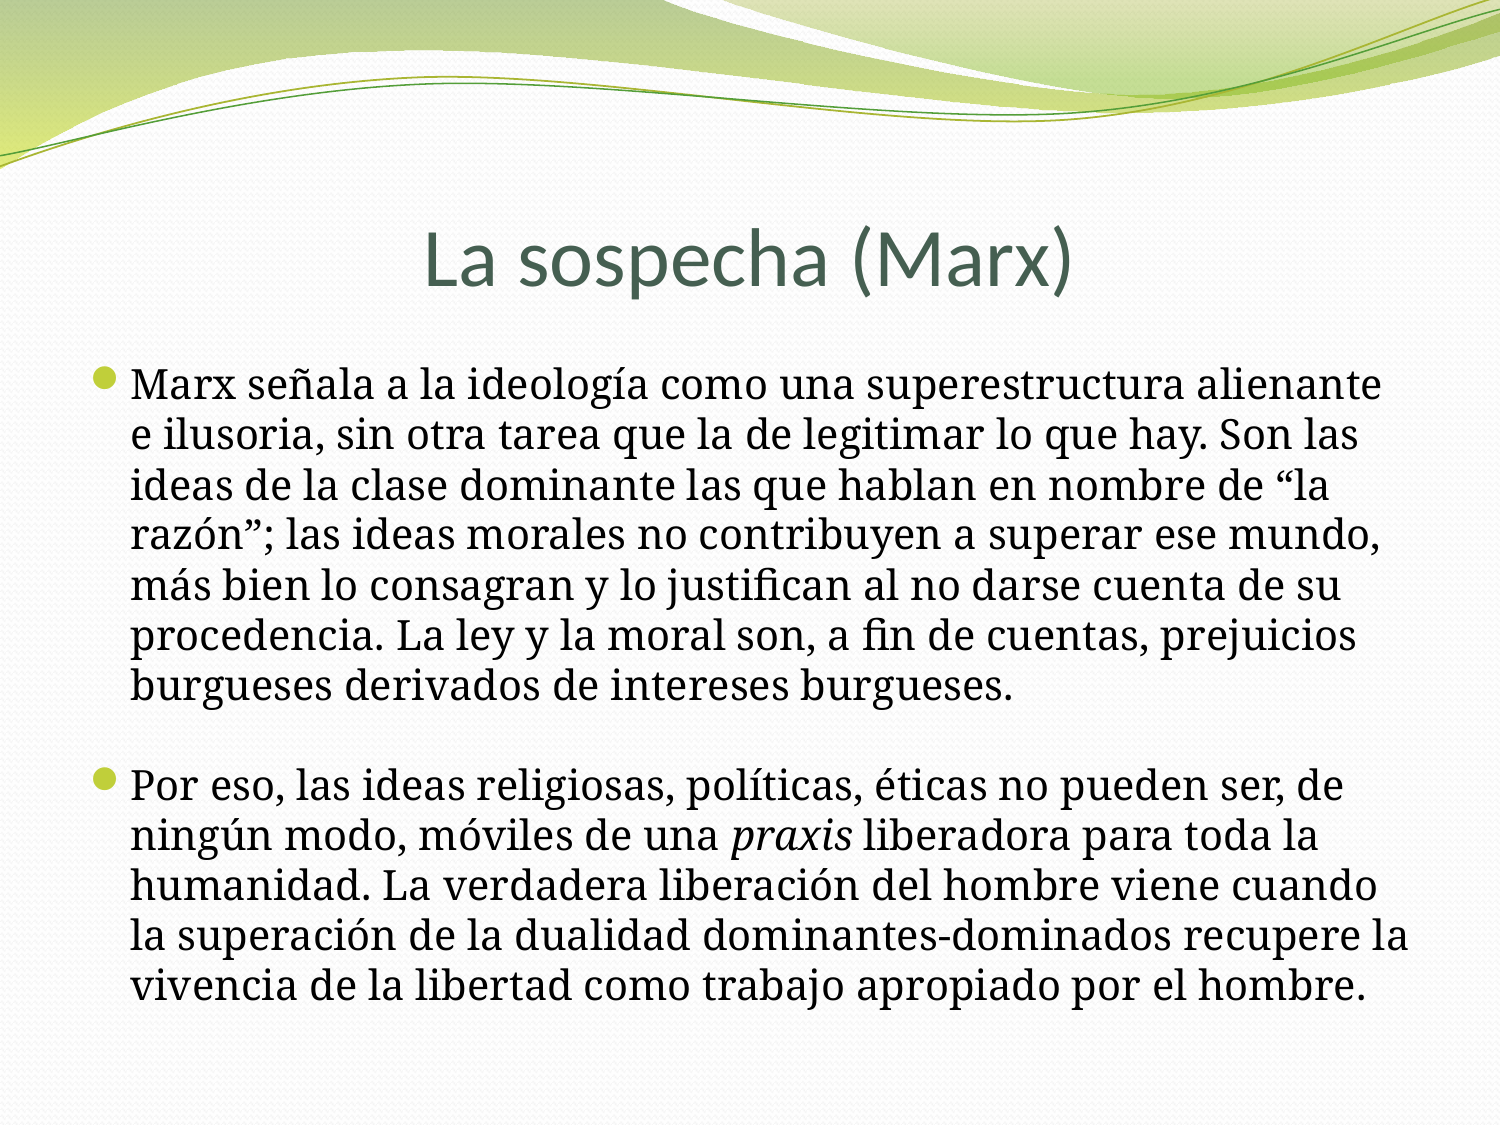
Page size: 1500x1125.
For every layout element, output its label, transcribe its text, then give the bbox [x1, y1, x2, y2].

list Marx señala a la ideología como una superestructura alienante e ilusoria, sin otra tarea que la de legitimar lo que hay. Son las ideas de la clase dominante las que hablan en nombre de “la razón”; las ideas morales no contribuyen a superar ese mundo, más bien lo consagran y lo justifican al no darse cuenta de su procedencia. La ley y la moral son, a fin de cuentas, prejuicios burgueses derivados de intereses burgueses. Por eso, las ideas religiosas, políticas, éticas no pueden ser, de ningún modo, móviles de una praxis liberadora para toda la humanidad. La verdadera liberación del hombre viene cuando la superación de la dualidad dominantes-dominados recupere la vivencia de la libertad como trabajo apropiado por el hombre. [75, 317, 1425, 1038]
title La sospecha (Marx) [75, 115, 1425, 303]
